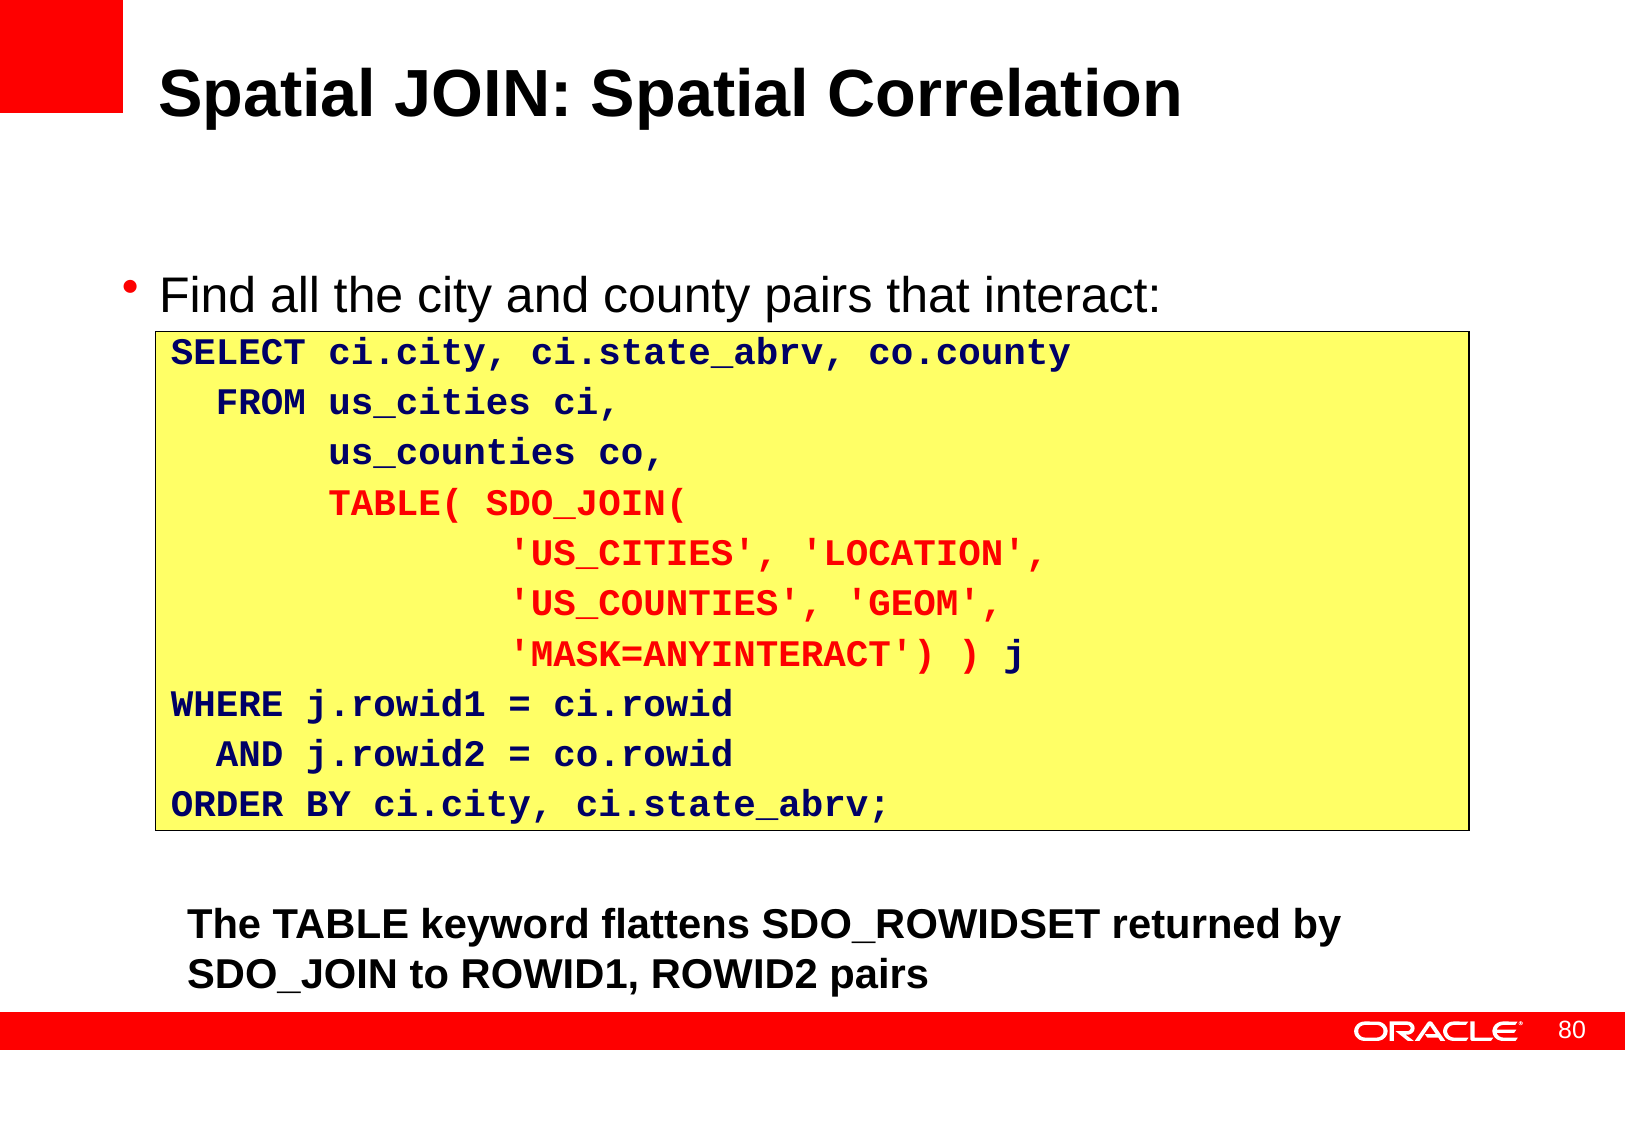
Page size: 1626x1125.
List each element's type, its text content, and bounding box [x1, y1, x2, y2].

title Spatial JOIN: Spatial Correlation [157, 49, 1506, 205]
picture [0, 1012, 1625, 1050]
picture [0, 0, 123, 113]
text_box SELECT ci.city, ci.state_abrv, co.county FROM us_cities ci, us_counties co, TABLE( SDO_JOIN( 'US_CITIES', 'LOCATION', 'US_COUNTIES', 'GEOM', 'MASK=ANYINTERACT') ) j WHERE j.rowid1 = ci.rowid AND j.rowid2 = co.rowid ORDER BY ci.city, ci.state_abrv; [155, 331, 1470, 831]
text_box The TABLE keyword flattens SDO_ROWIDSET returned by SDO_JOIN to ROWID1, ROWID2 pairs [185, 895, 1440, 1000]
list Find all the city and county pairs that interact: [121, 262, 1462, 976]
